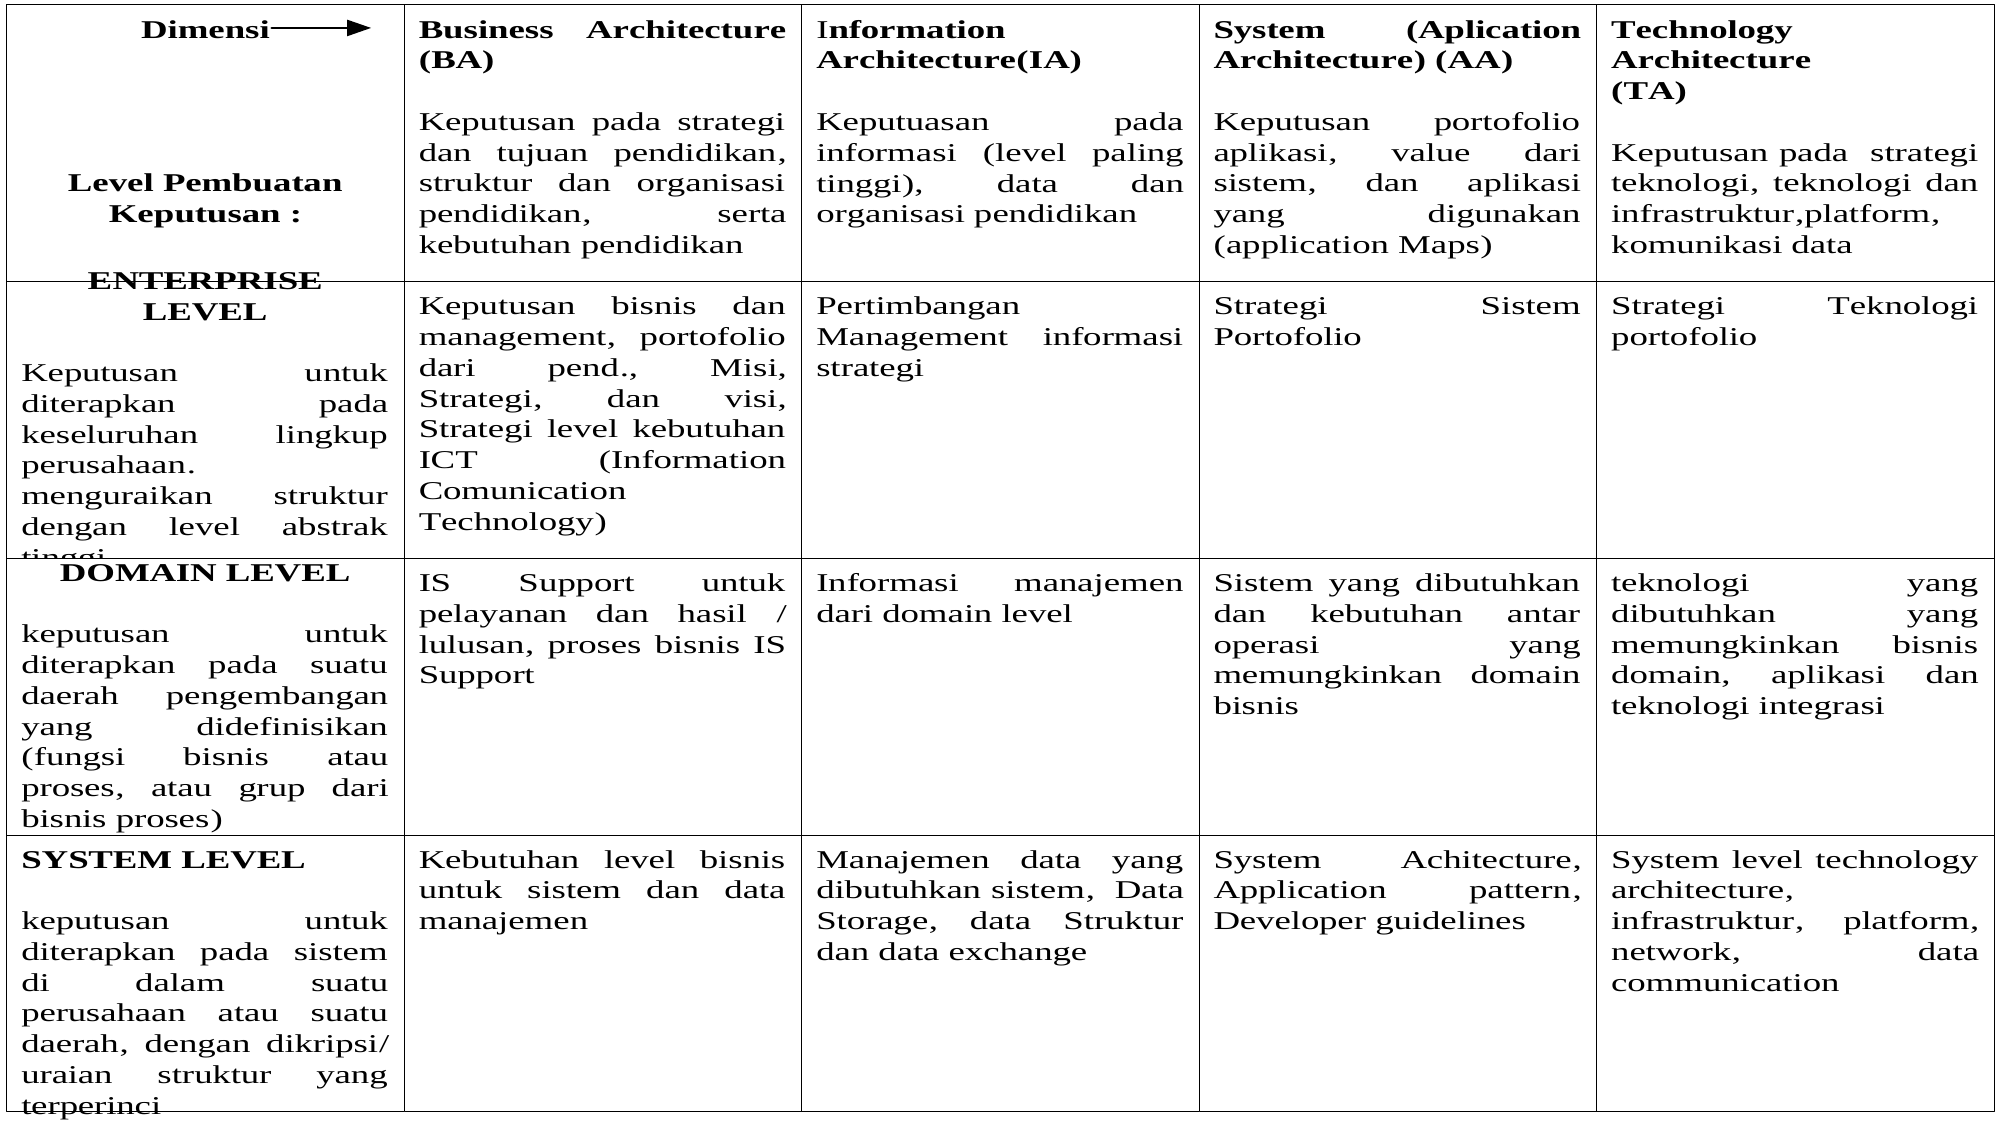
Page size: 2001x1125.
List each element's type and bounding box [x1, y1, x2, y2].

text_box [0, 0, 2000, 1125]
